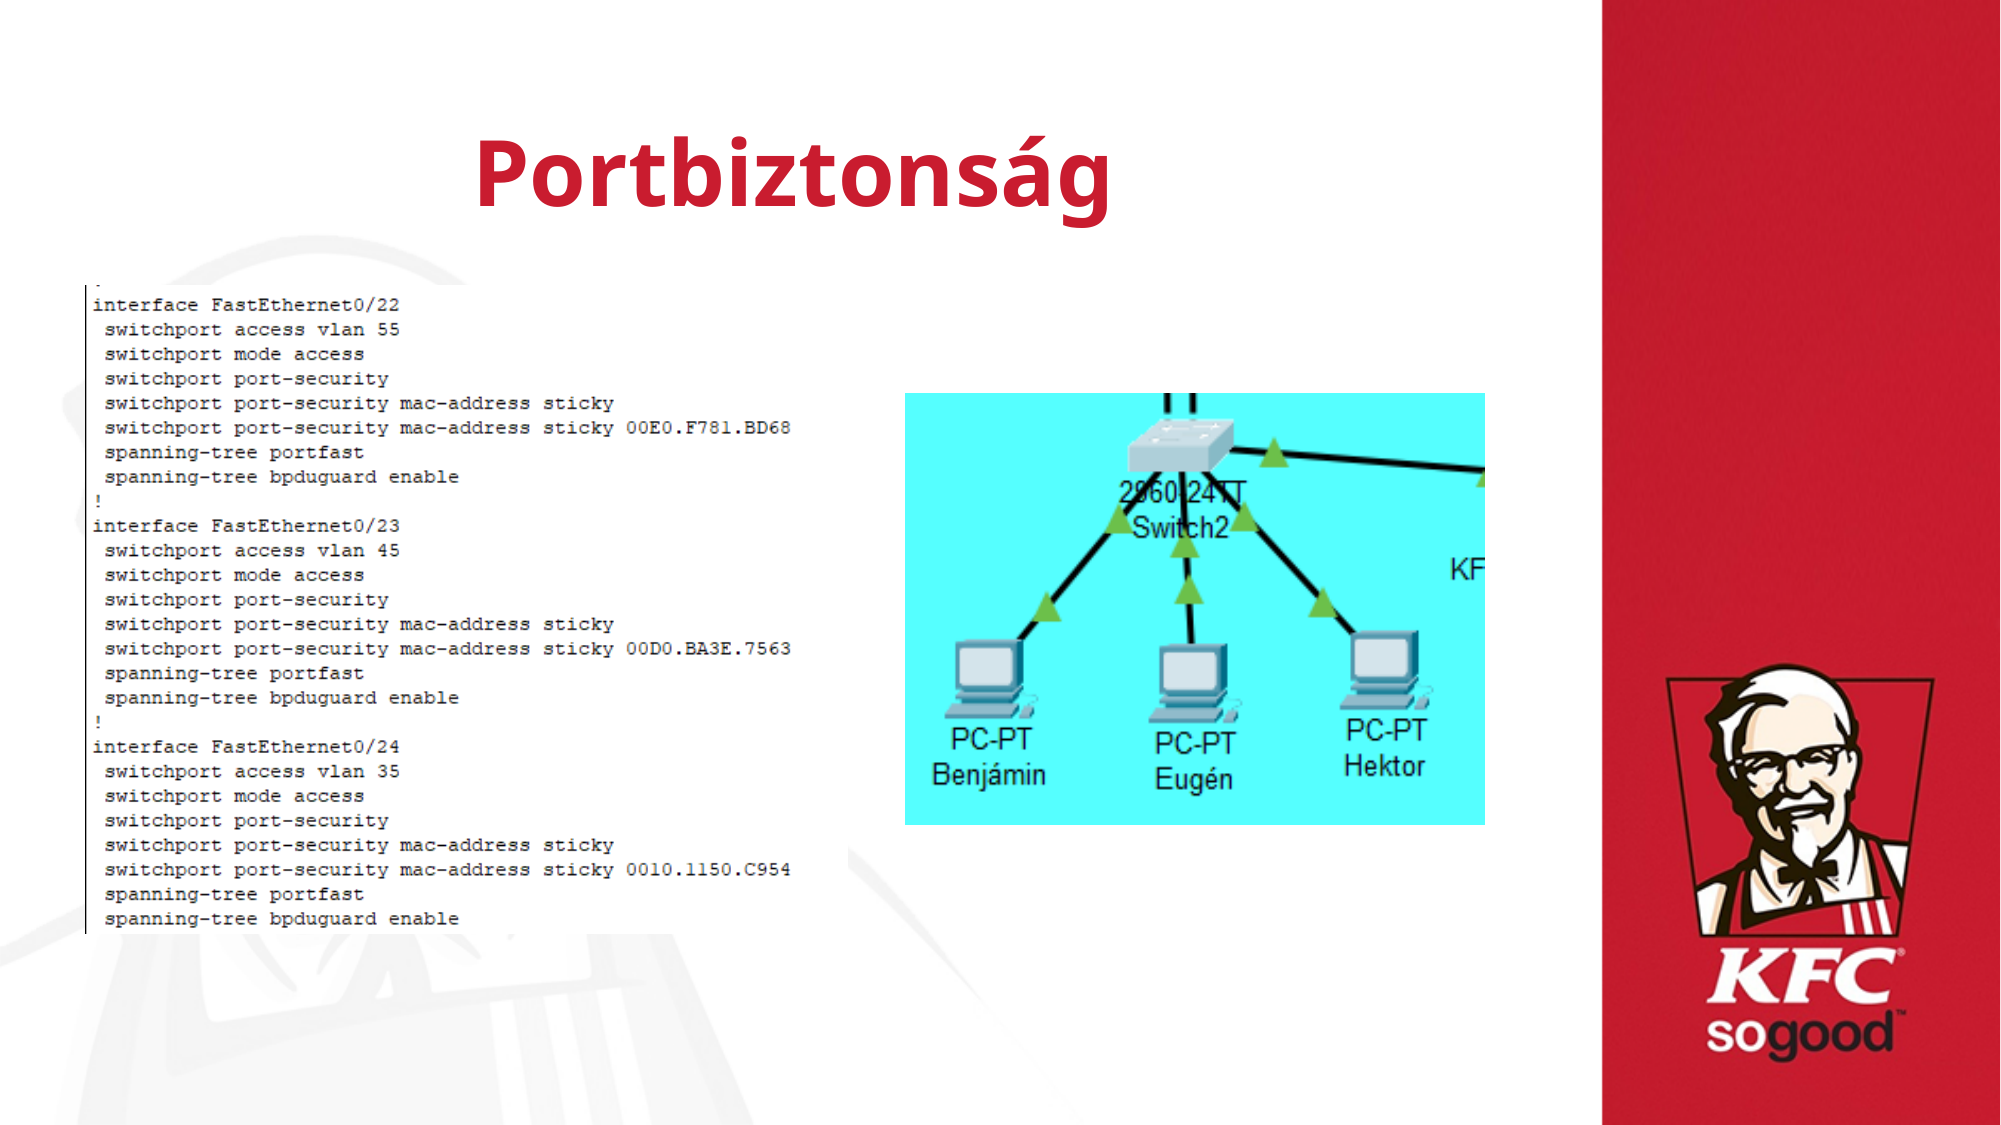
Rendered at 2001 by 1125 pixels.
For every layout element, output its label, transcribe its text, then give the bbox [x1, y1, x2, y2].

title Portbiztonság [85, 68, 1501, 286]
picture [0, 0, 2001, 1125]
